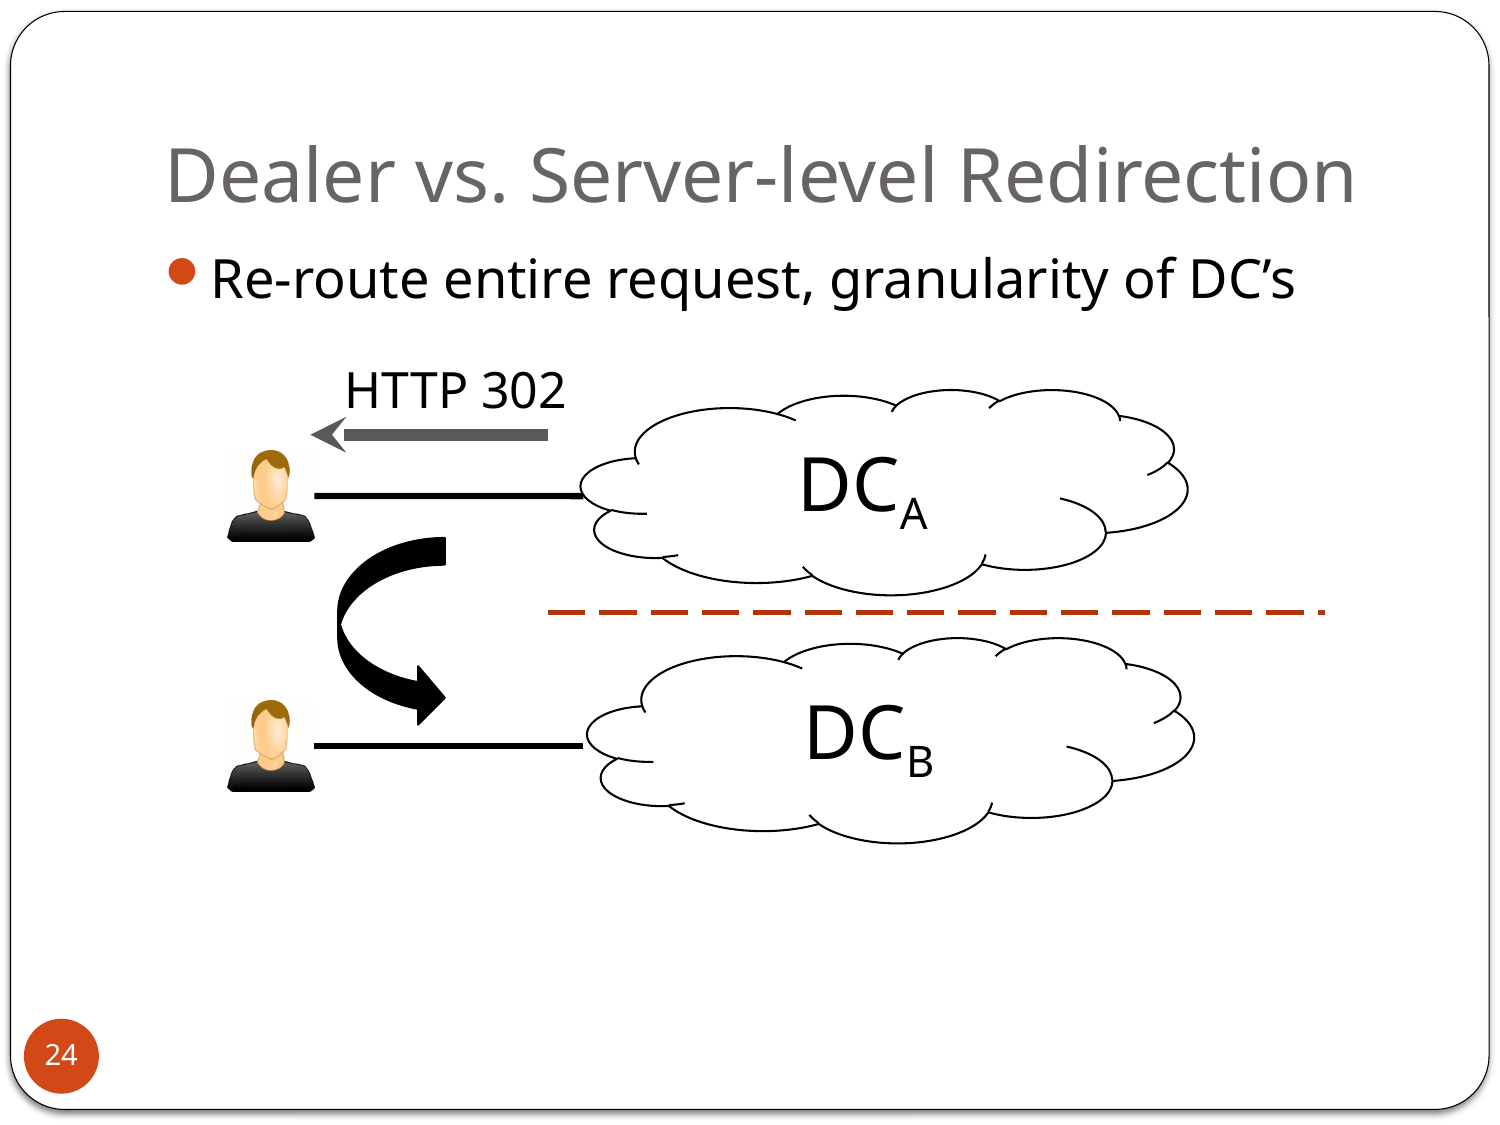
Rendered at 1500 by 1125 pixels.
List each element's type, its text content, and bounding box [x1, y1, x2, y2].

list Re-route entire request, granularity of DC’s [150, 237, 1425, 988]
text_box [337, 536, 446, 726]
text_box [310, 351, 585, 435]
text_box DCB [585, 637, 1196, 845]
picture [227, 700, 315, 792]
picture [227, 450, 315, 542]
text_box DCA [579, 388, 1189, 597]
title Dealer vs. Server-level Redirection [150, 45, 1425, 233]
slide_number 24 [23, 1018, 99, 1094]
